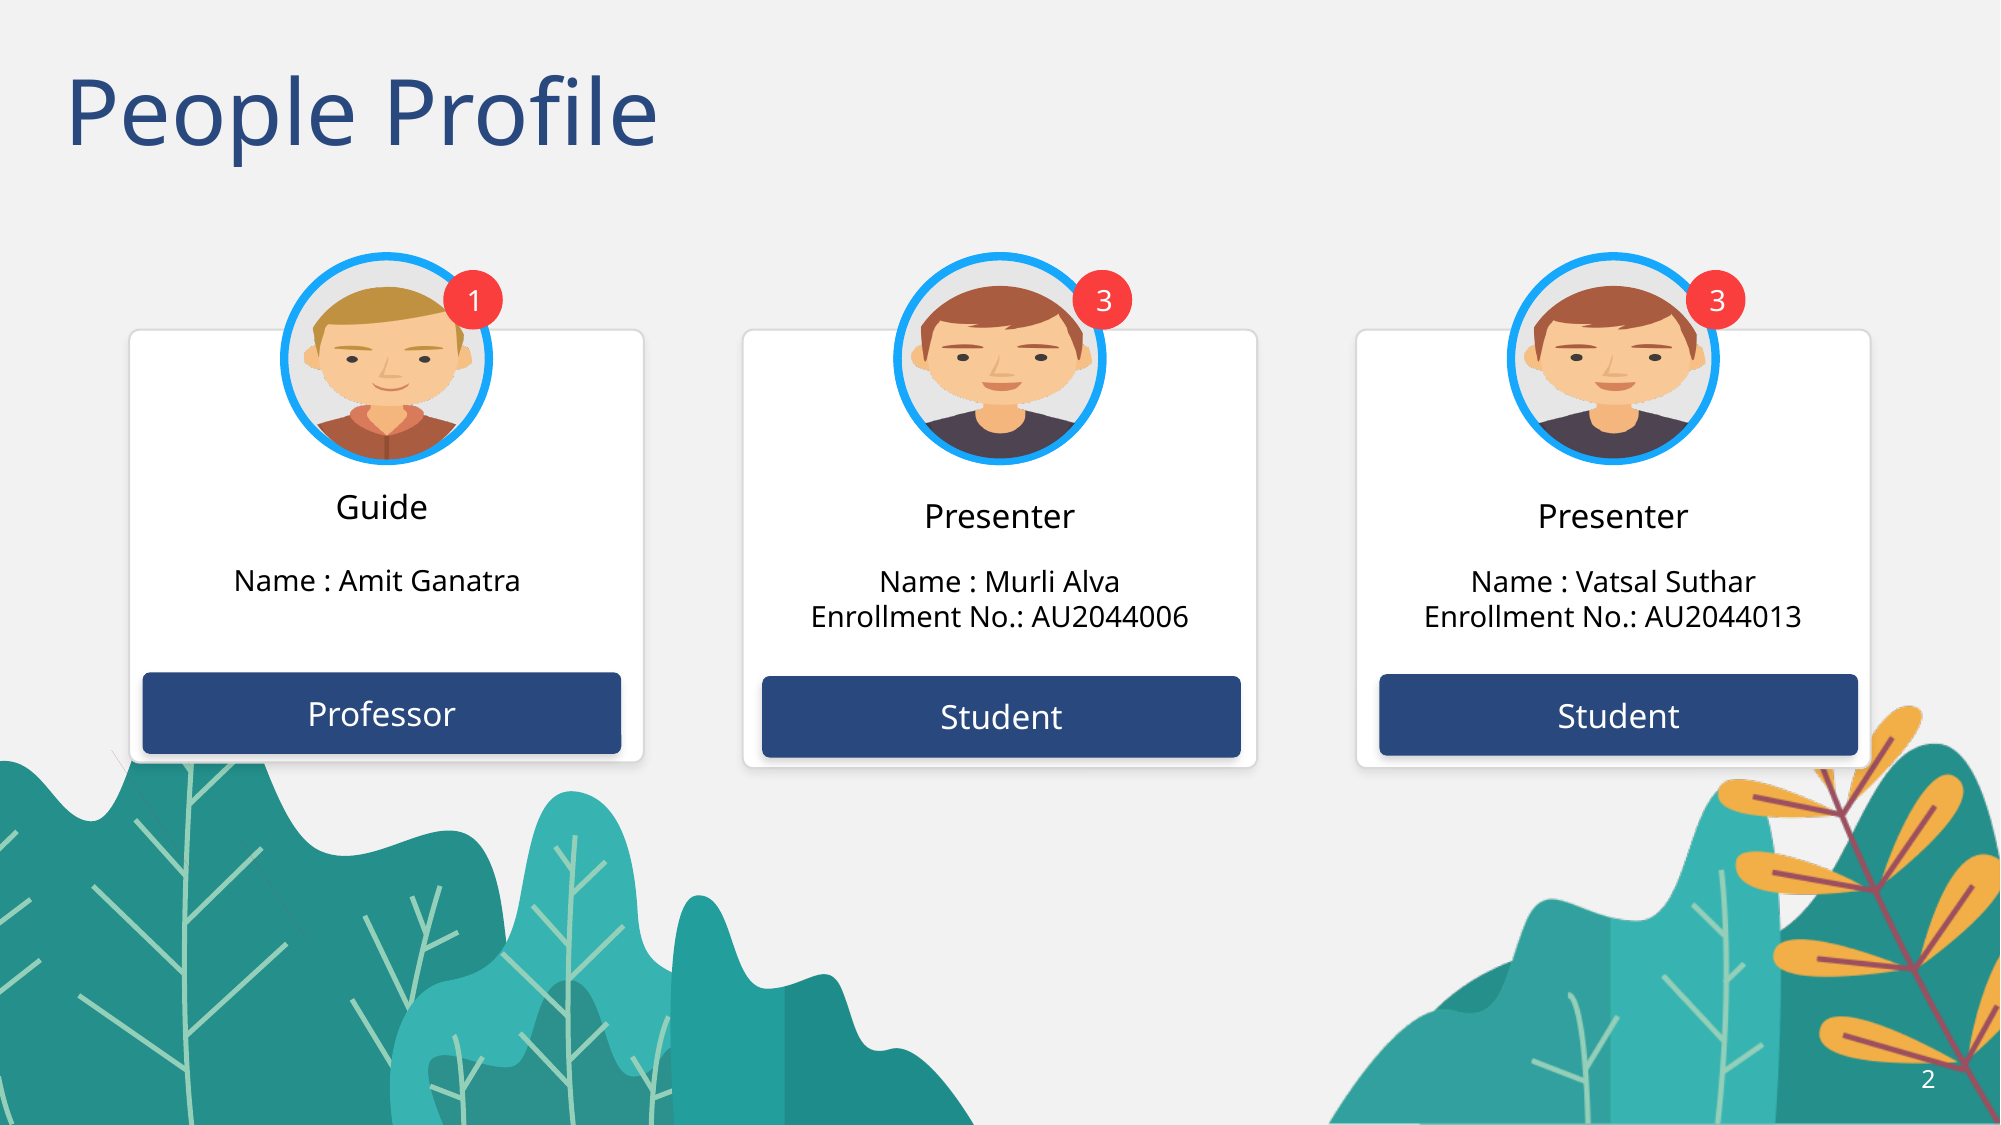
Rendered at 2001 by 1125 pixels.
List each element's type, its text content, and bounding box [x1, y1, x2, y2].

text_box [128, 328, 645, 658]
picture [1328, 675, 2000, 1125]
title People Profile [49, 54, 1951, 177]
text_box [1355, 328, 1872, 675]
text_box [1510, 256, 1746, 461]
text_box [741, 328, 1259, 770]
text_box Student [974, 674, 1242, 759]
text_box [284, 256, 503, 461]
text_box Presenter [836, 487, 1164, 543]
text_box Name : Murli Alva Enrollment No.: AU2044006 [768, 555, 1232, 641]
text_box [897, 256, 1133, 461]
text_box Presenter [1450, 487, 1777, 543]
text_box Guide [218, 479, 546, 534]
text_box Name : Vatsal Suthar Enrollment No.: AU2044013 [1381, 555, 1846, 641]
text_box Name : Amit Ganatra [145, 554, 610, 605]
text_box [0, 658, 974, 1125]
